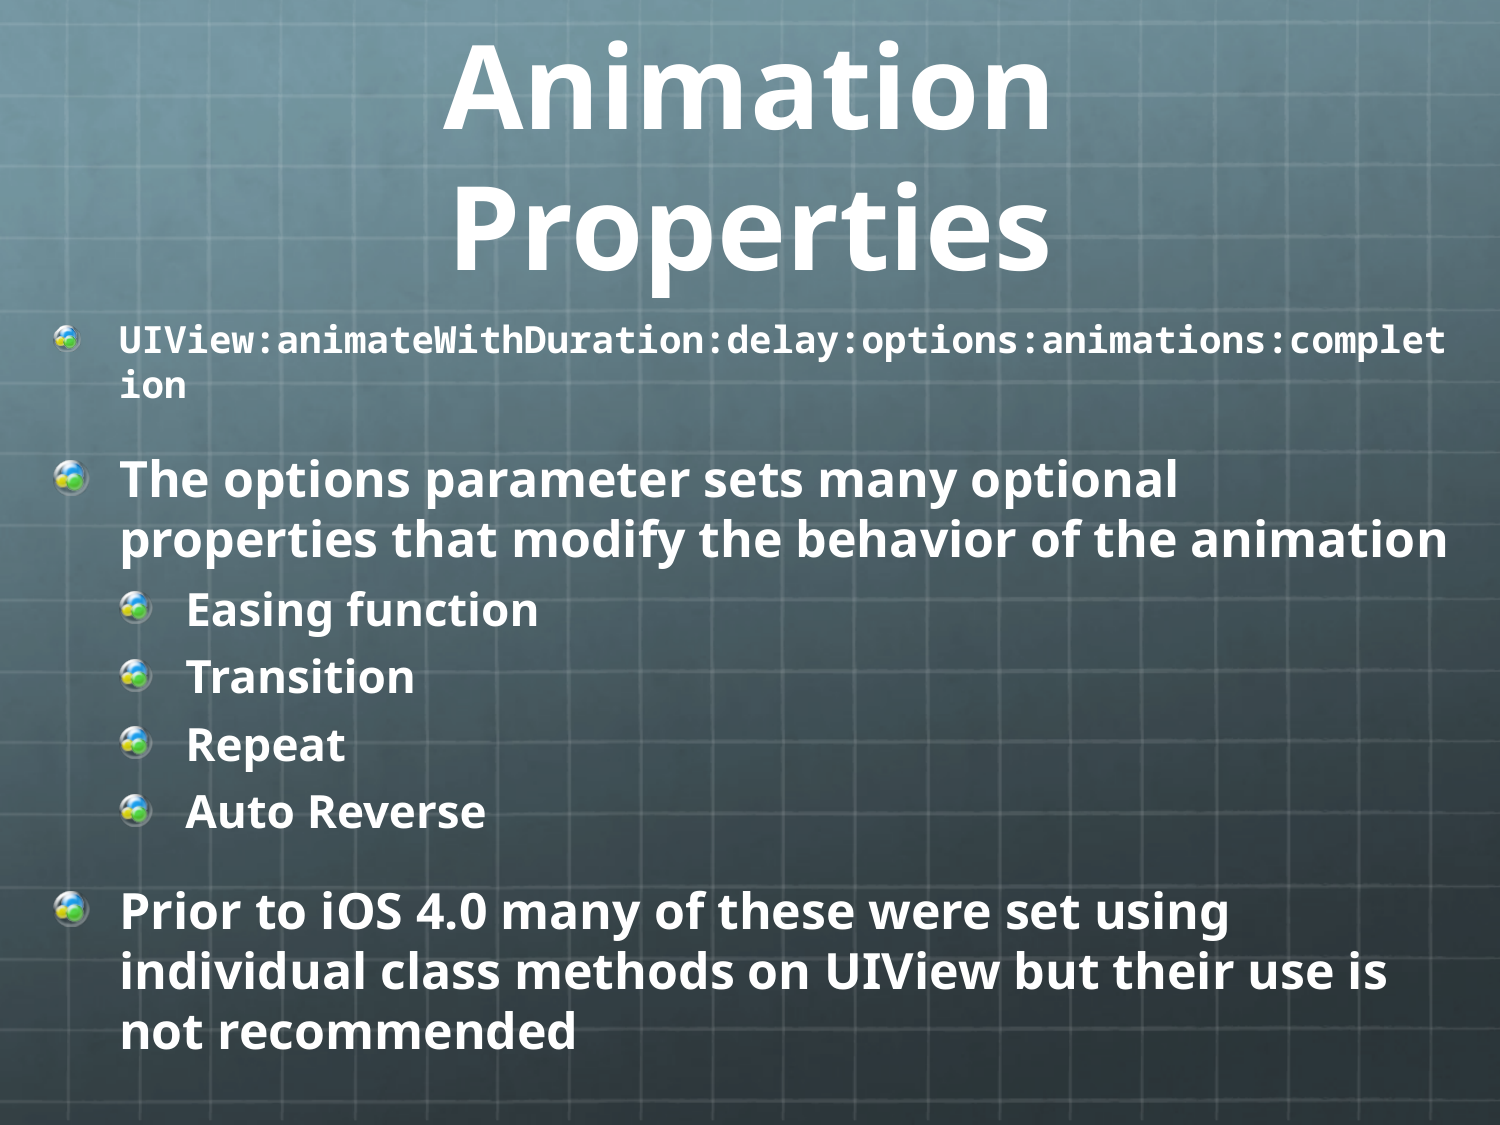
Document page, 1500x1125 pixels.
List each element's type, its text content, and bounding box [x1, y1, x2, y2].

picture [0, 0, 1500, 1125]
list UIView:animateWithDuration:delay:options:animations:completion The options parameter sets many optional properties that modify the behavior of the animation Easing function Transition Repeat Auto Reverse Prior to iOS 4.0 many of these were set using individual class methods on UIView but their use is not recommended [38, 308, 1468, 1080]
title Animation Properties [127, 17, 1372, 289]
